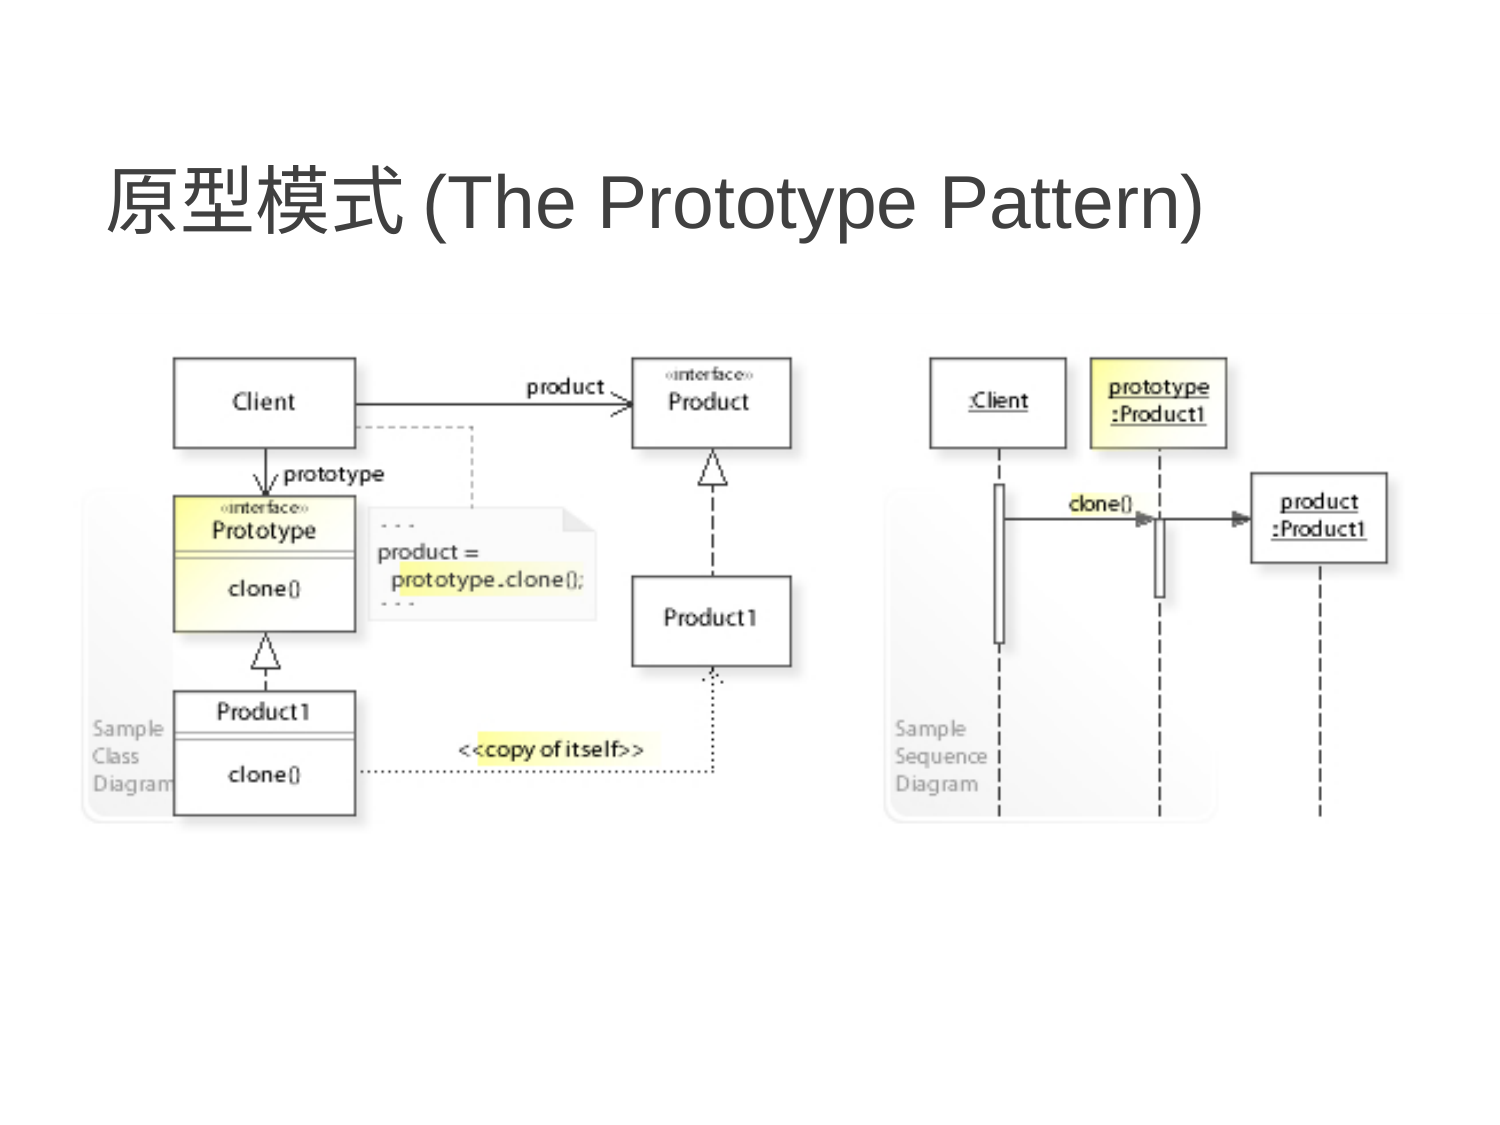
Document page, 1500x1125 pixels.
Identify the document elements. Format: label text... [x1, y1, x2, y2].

picture [36, 312, 1500, 863]
text_box 原型模式(The Prototype Pattern) [93, 108, 1388, 272]
